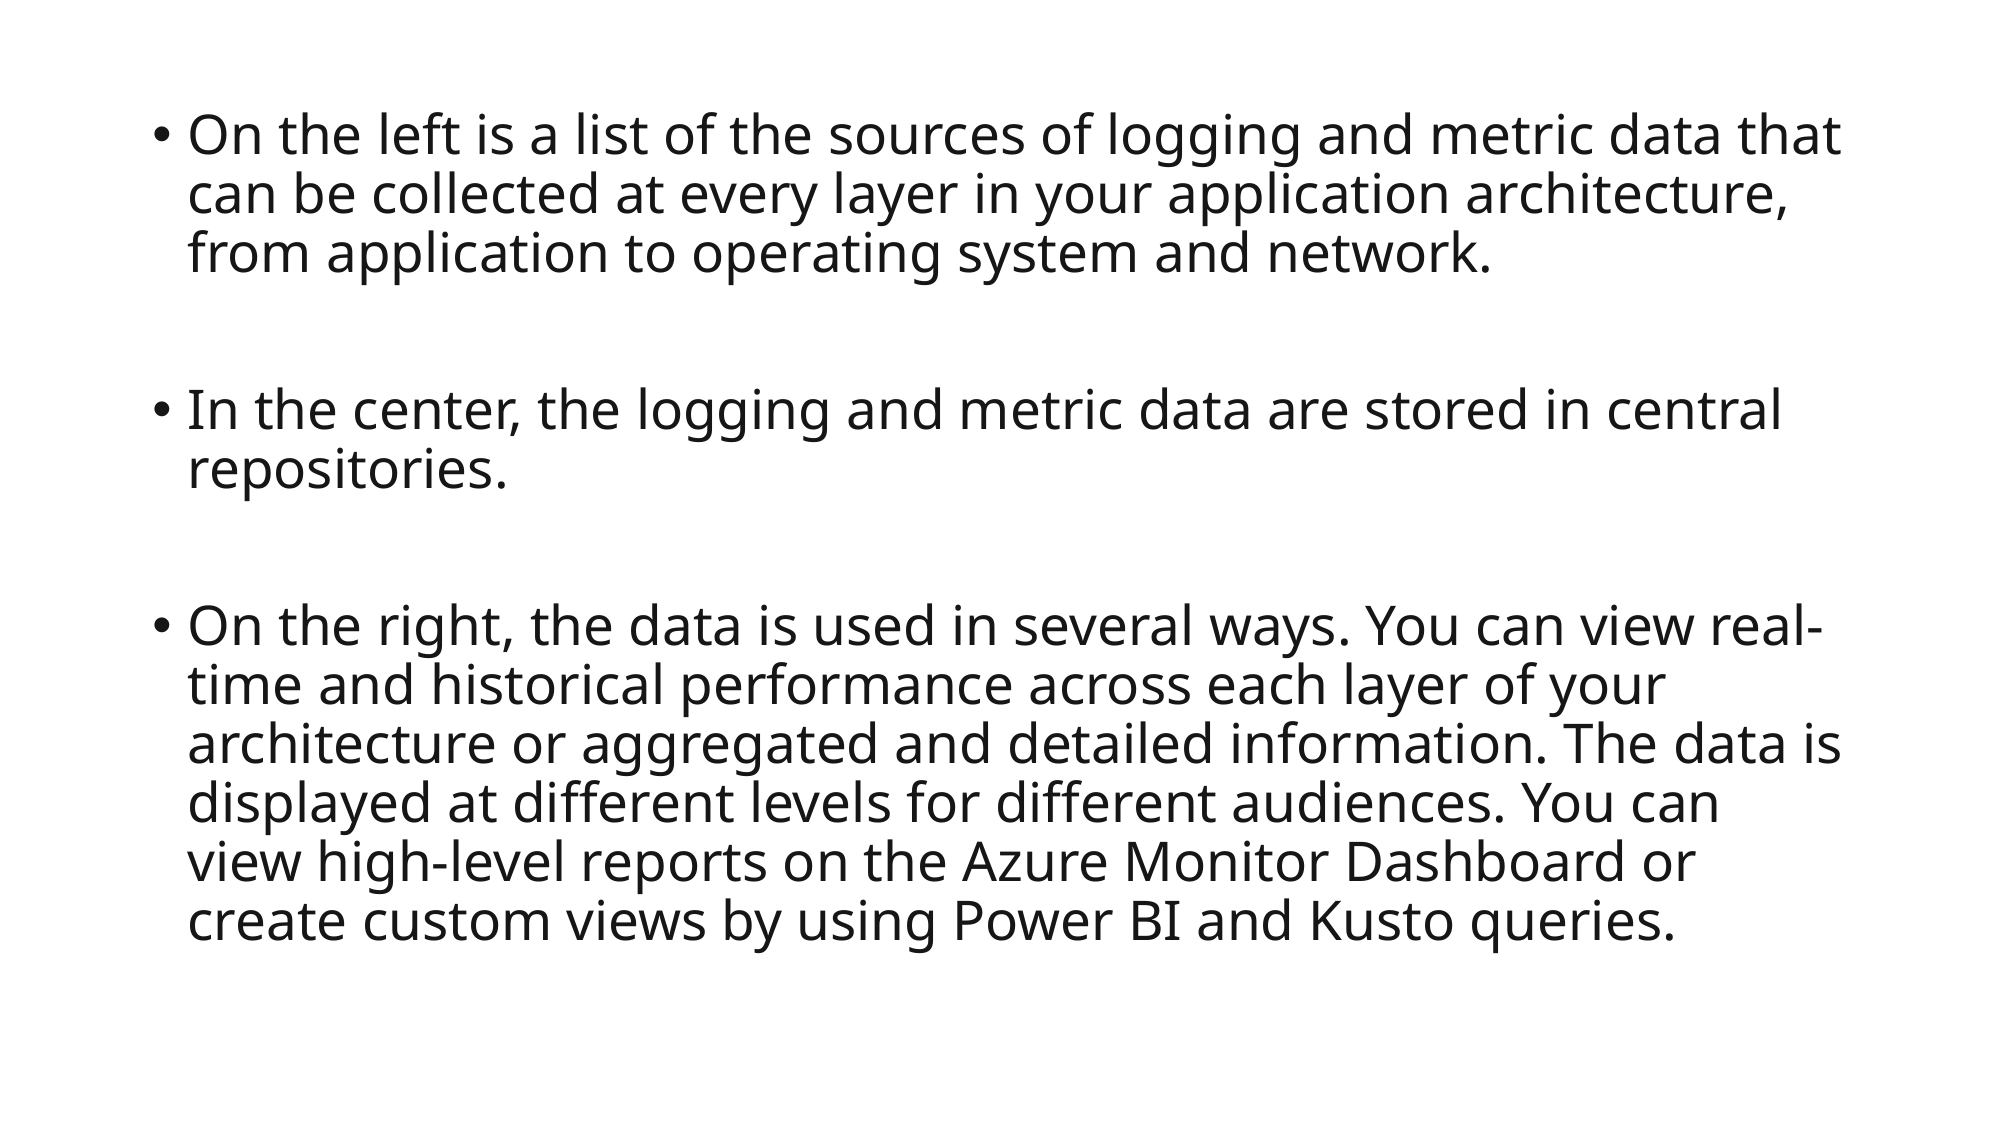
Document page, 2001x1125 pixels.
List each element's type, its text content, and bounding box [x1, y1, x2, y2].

list On the left is a list of the sources of logging and metric data that can be collected at every layer in your application architecture, from application to operating system and network. In the center, the logging and metric data are stored in central repositories. On the right, the data is used in several ways. You can view real-time and historical performance across each layer of your architecture or aggregated and detailed information. The data is displayed at different levels for different audiences. You can view high-level reports on the Azure Monitor Dashboard or create custom views by using Power BI and Kusto queries. [137, 99, 1863, 1014]
